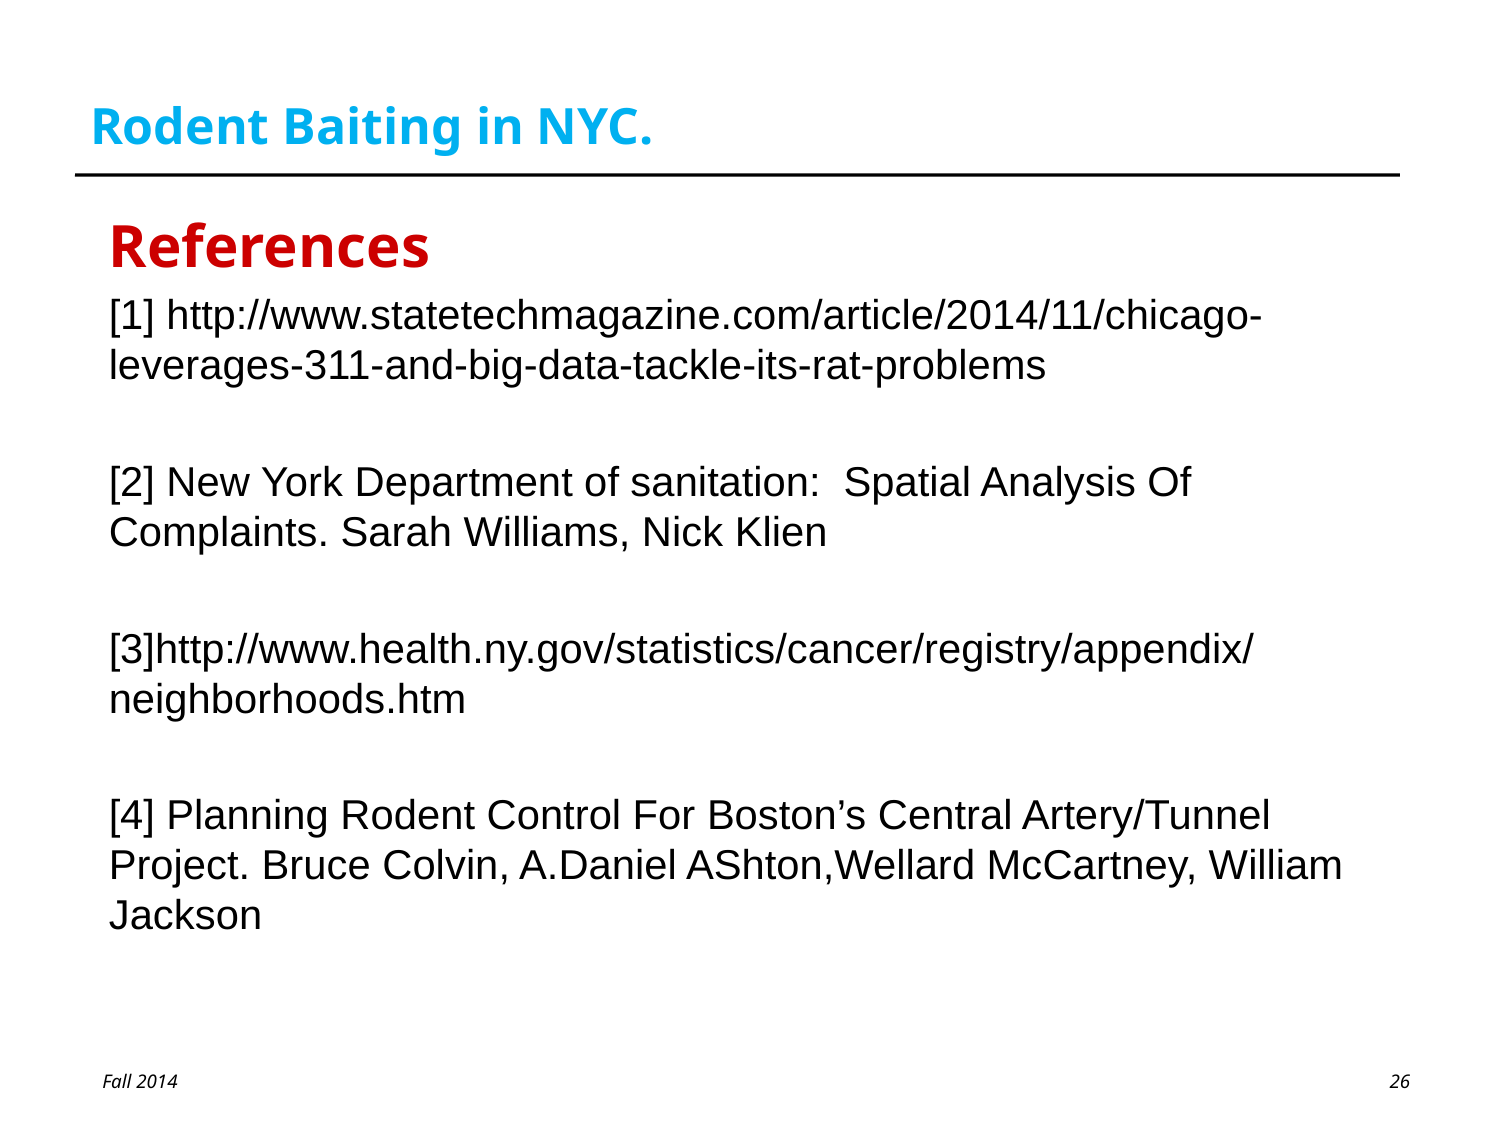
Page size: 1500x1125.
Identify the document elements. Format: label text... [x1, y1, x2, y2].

slide_number 26 [1074, 1062, 1425, 1100]
title Rodent Baiting in NYC. [73, 43, 1427, 165]
list References [1] http://www.statetechmagazine.com/article/2014/11/chicago-leverages-311-and-big-data-tackle-its-rat-problems [2] New York Department of sanitation: Spatial Analysis Of Complaints. Sarah Williams, Nick Klien [3]http://www.health.ny.gov/statistics/cancer/registry/appendix/neighborhoods.htm [4] Planning Rodent Control For Boston’s Central Artery/Tunnel Project. Bruce Colvin, A.Daniel AShton,Wellard McCartney, William Jackson [92, 183, 1373, 1065]
